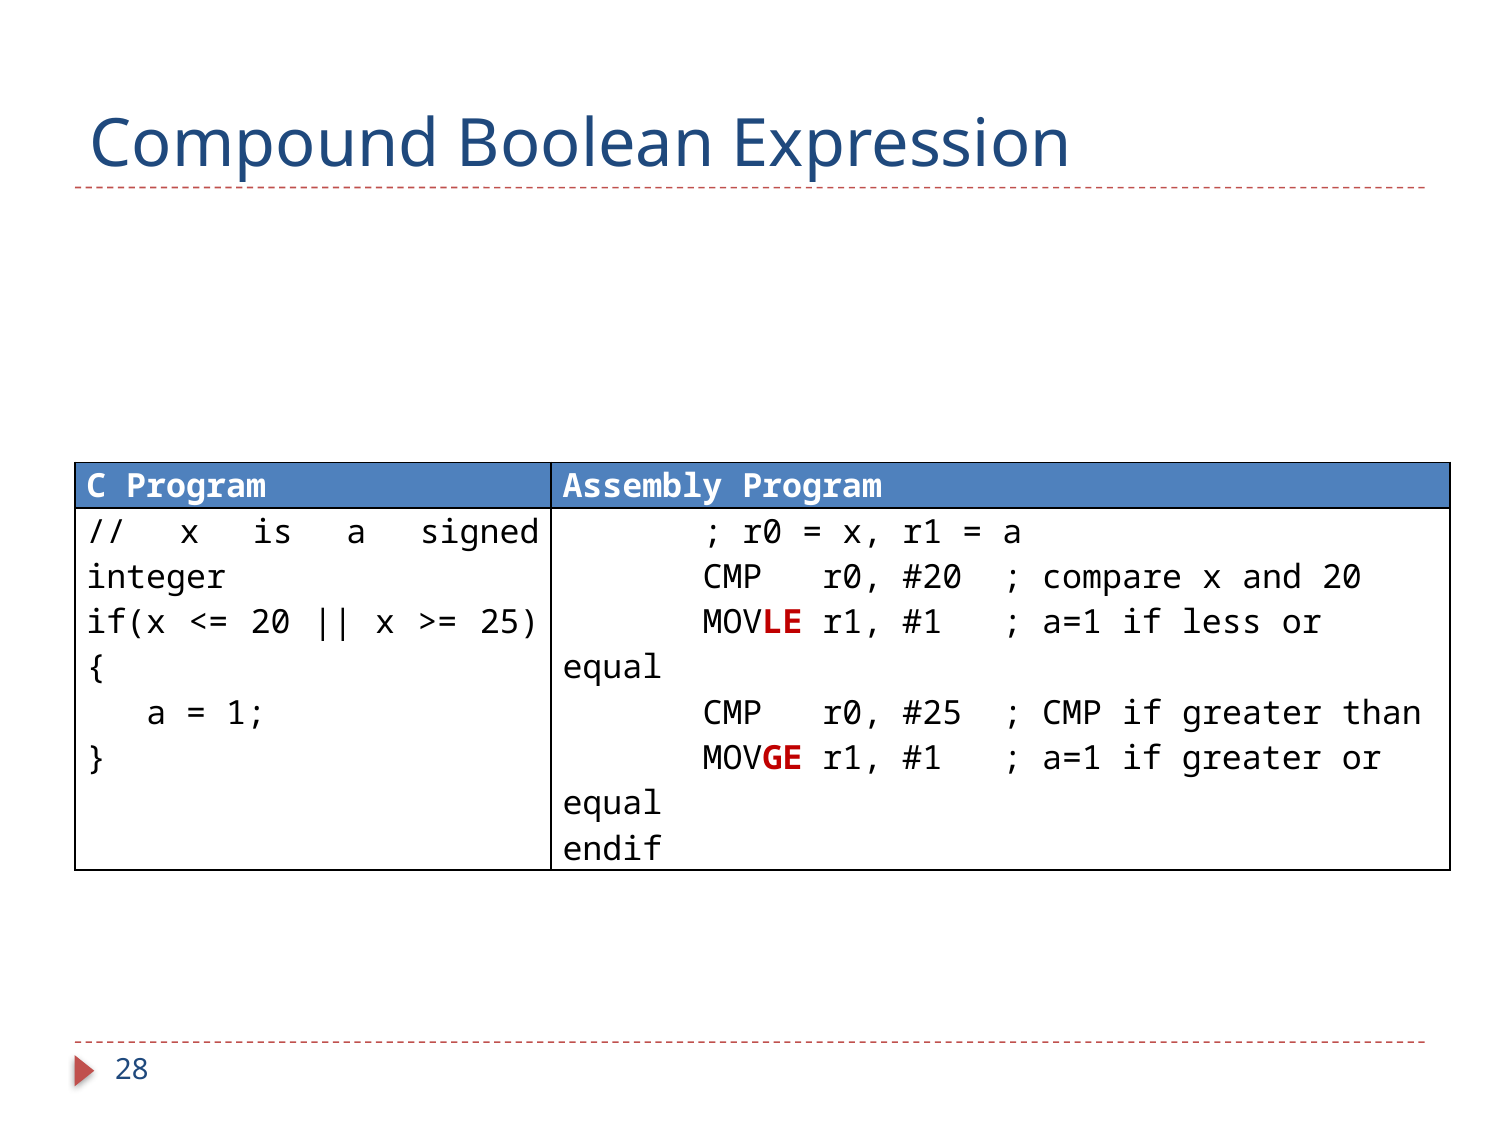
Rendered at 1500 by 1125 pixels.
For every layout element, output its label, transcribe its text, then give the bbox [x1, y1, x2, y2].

table_cell // x is a signed integer if(x <= 20 || x >= 25){ a = 1; } [76, 509, 550, 869]
table_header Assembly Program [552, 463, 1449, 507]
table_header C Program [76, 463, 550, 507]
table_cell ; r0 = x, r1 = a CMP r0, #20 ; compare x and 20 MOVLE r1, #1 ; a=1 if less or equal CMP r0, #25 ; CMP if greater than MOVGE r1, #1 ; a=1 if greater or equal endif [552, 509, 1449, 869]
title Compound Boolean Expression [75, 24, 1425, 188]
slide_number 28 [100, 1042, 426, 1103]
